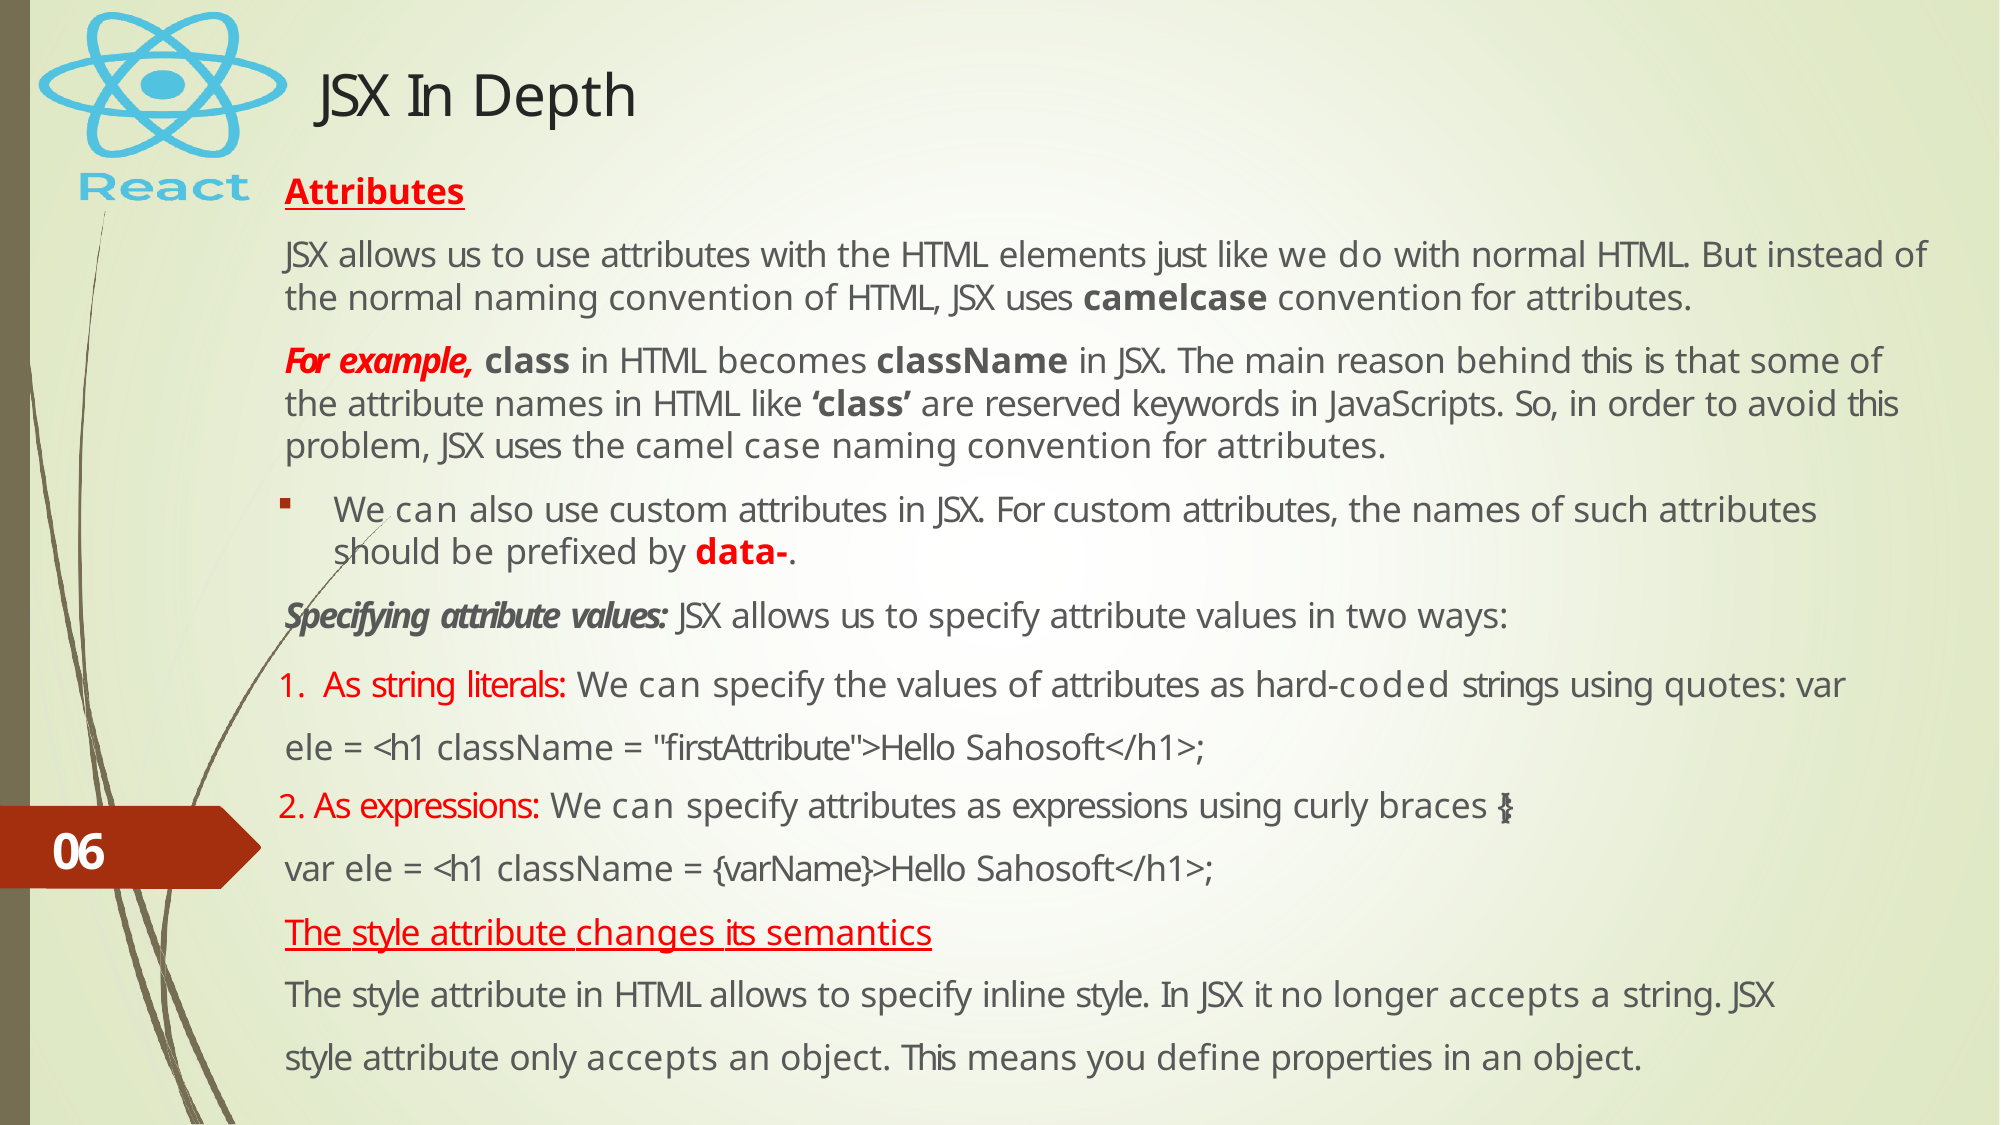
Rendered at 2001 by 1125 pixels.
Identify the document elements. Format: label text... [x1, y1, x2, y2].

picture [0, 0, 2000, 1125]
text_box 06 [50, 817, 111, 880]
text_box Attributes JSX allows us to use attributes with the HTML elements just like we do with normal HTML. But instead of the normal naming convention of HTML, JSX uses camelcase convention for attributes. For example, class in HTML becomes className in JSX. The main reason behind this is that some of the attribute names in HTML like ‘class’ are reserved keywords in JavaScripts. So, in order to avoid this problem, JSX uses the camel case naming convention for attributes. We can also use custom attributes in JSX. For custom attributes, the names of such attributes should be prefixed by data-. Specifying attribute values: JSX allows us to specify attribute values in two ways: As string literals: We can specify the values of attributes as hard-coded strings using quotes: var ele = <h1 className = "firstAttribute">Hello Sahosoft</h1>; As expressions: We can specify attributes as expressions using curly braces {}: var ele = <h1 className = {varName}>Hello Sahosoft</h1>; The style attribute changes its semantics The style attribute in HTML allows to specify inline style. In JSX it no longer accepts a string. JSX style attribute only accepts an object. This means you define properties in an object. [275, 146, 1947, 1078]
title JSX In Depth [330, 41, 1684, 146]
